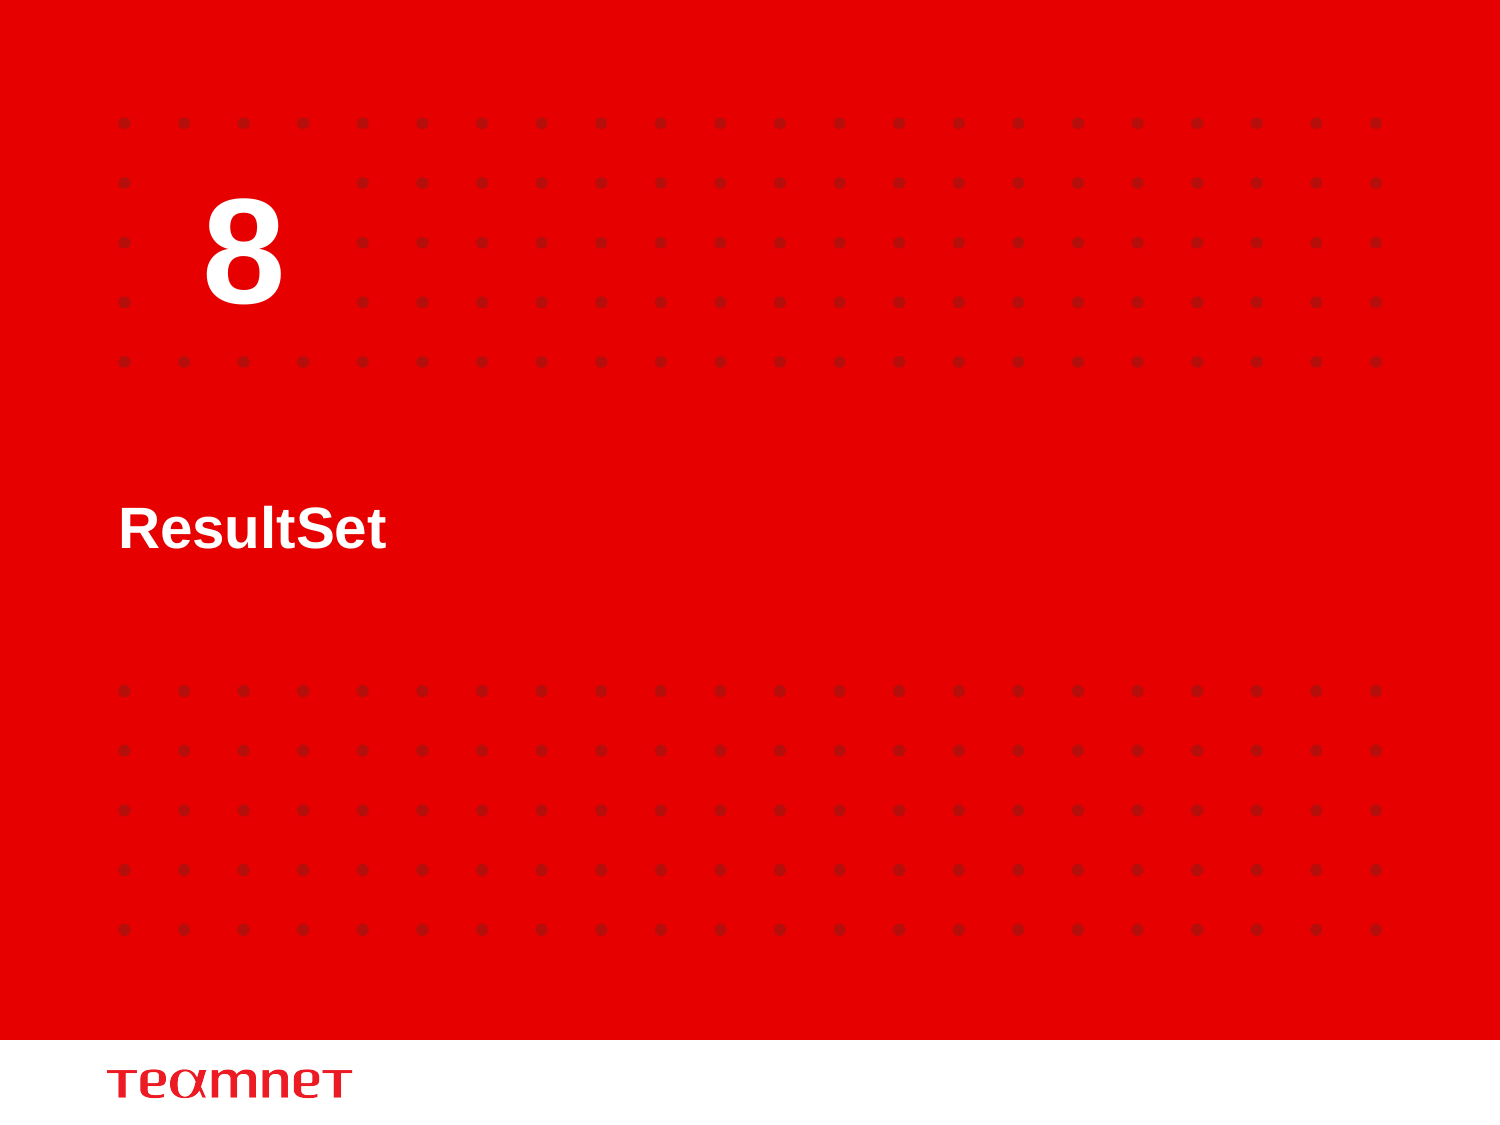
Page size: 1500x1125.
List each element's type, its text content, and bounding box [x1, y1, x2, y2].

title ResultSet [118, 457, 1382, 594]
picture [107, 1050, 356, 1115]
picture [0, 0, 1500, 1040]
list 8 [128, 137, 361, 350]
